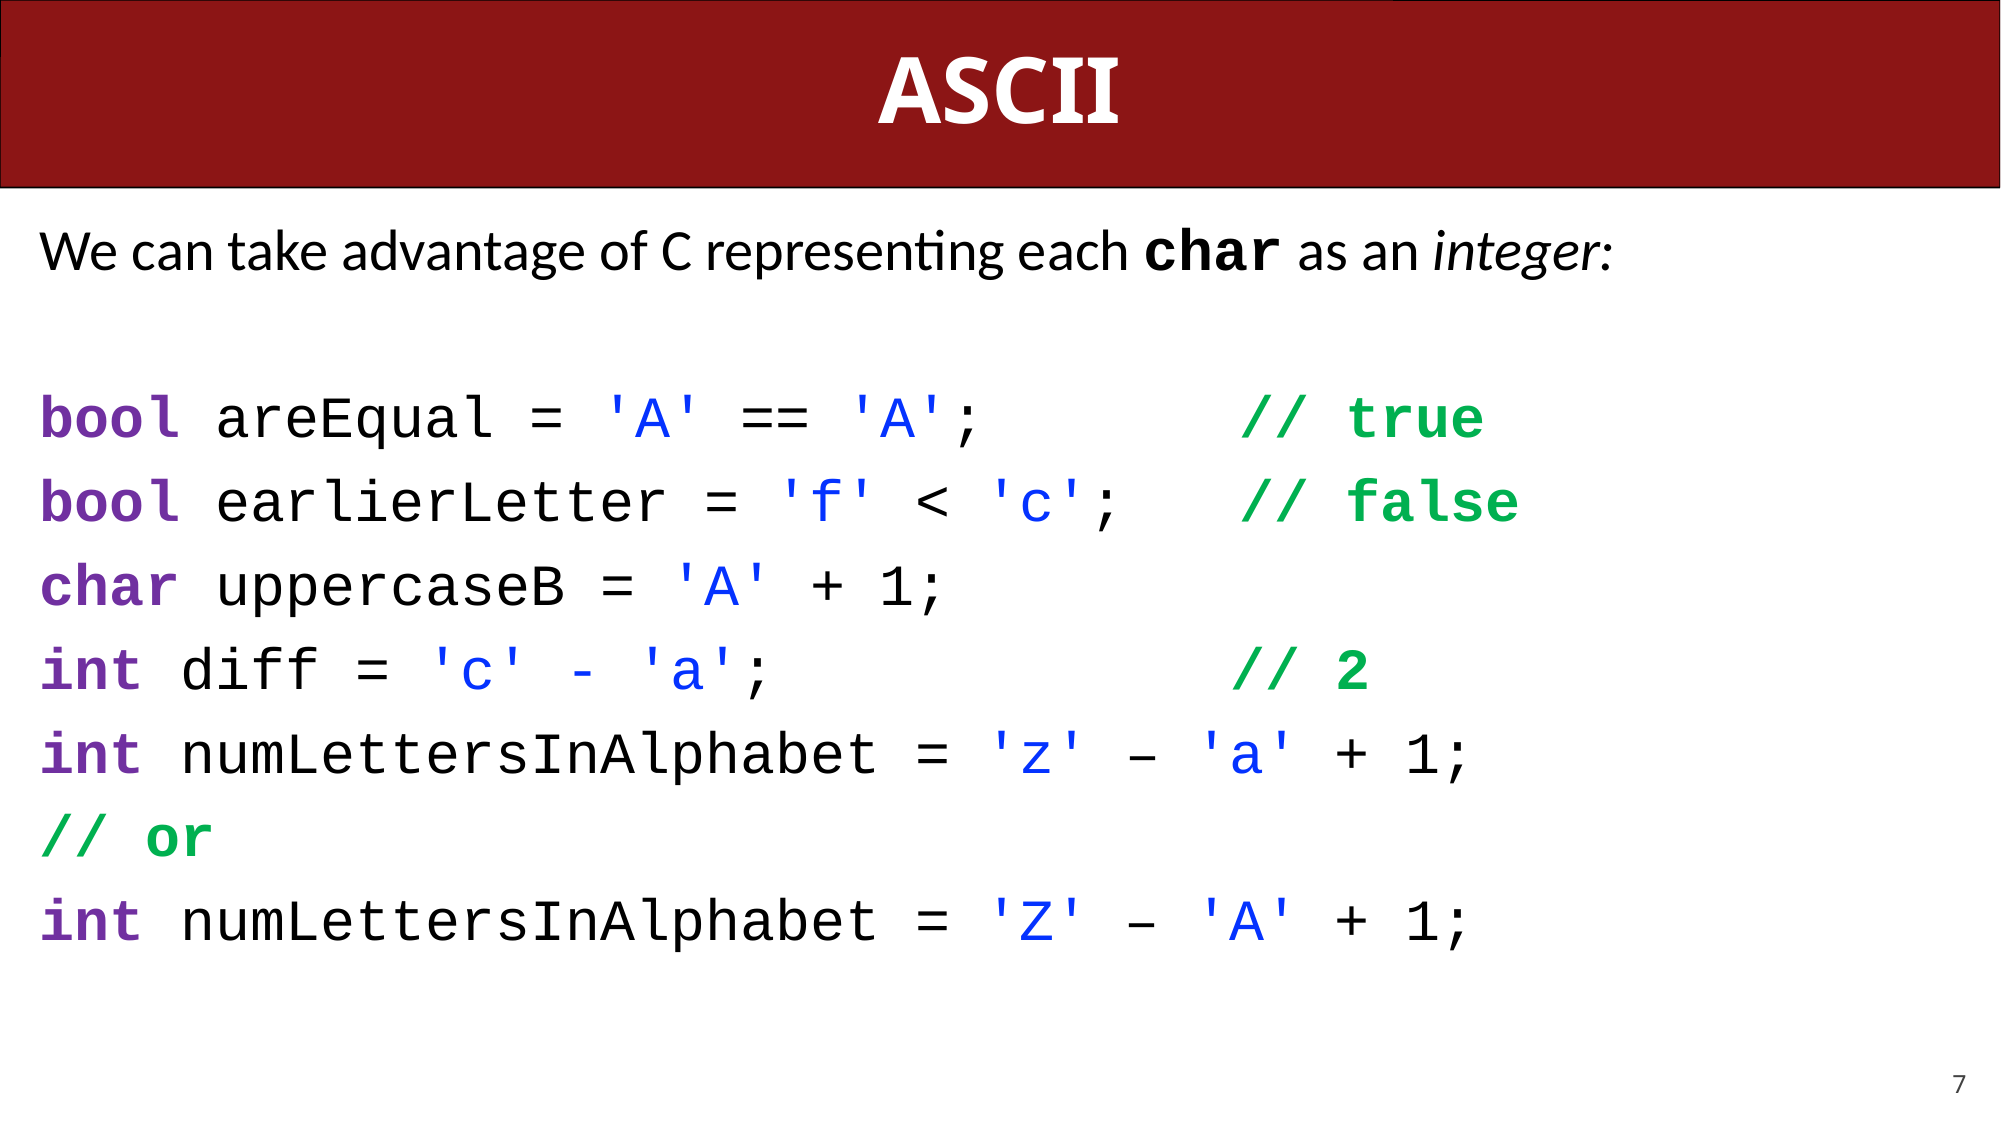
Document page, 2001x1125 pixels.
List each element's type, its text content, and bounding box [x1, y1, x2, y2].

title ASCII [75, 0, 1925, 188]
list We can take advantage of C representing each char as an integer: bool areEqual = 'A' == 'A'; // true bool earlierLetter = 'f' < 'c'; // false char uppercaseB = 'A' + 1; int diff = 'c' - 'a'; // 2 int numLettersInAlphabet = 'z' – 'a' + 1; // or int numLettersInAlphabet = 'Z' – 'A' + 1; [24, 212, 1963, 1063]
